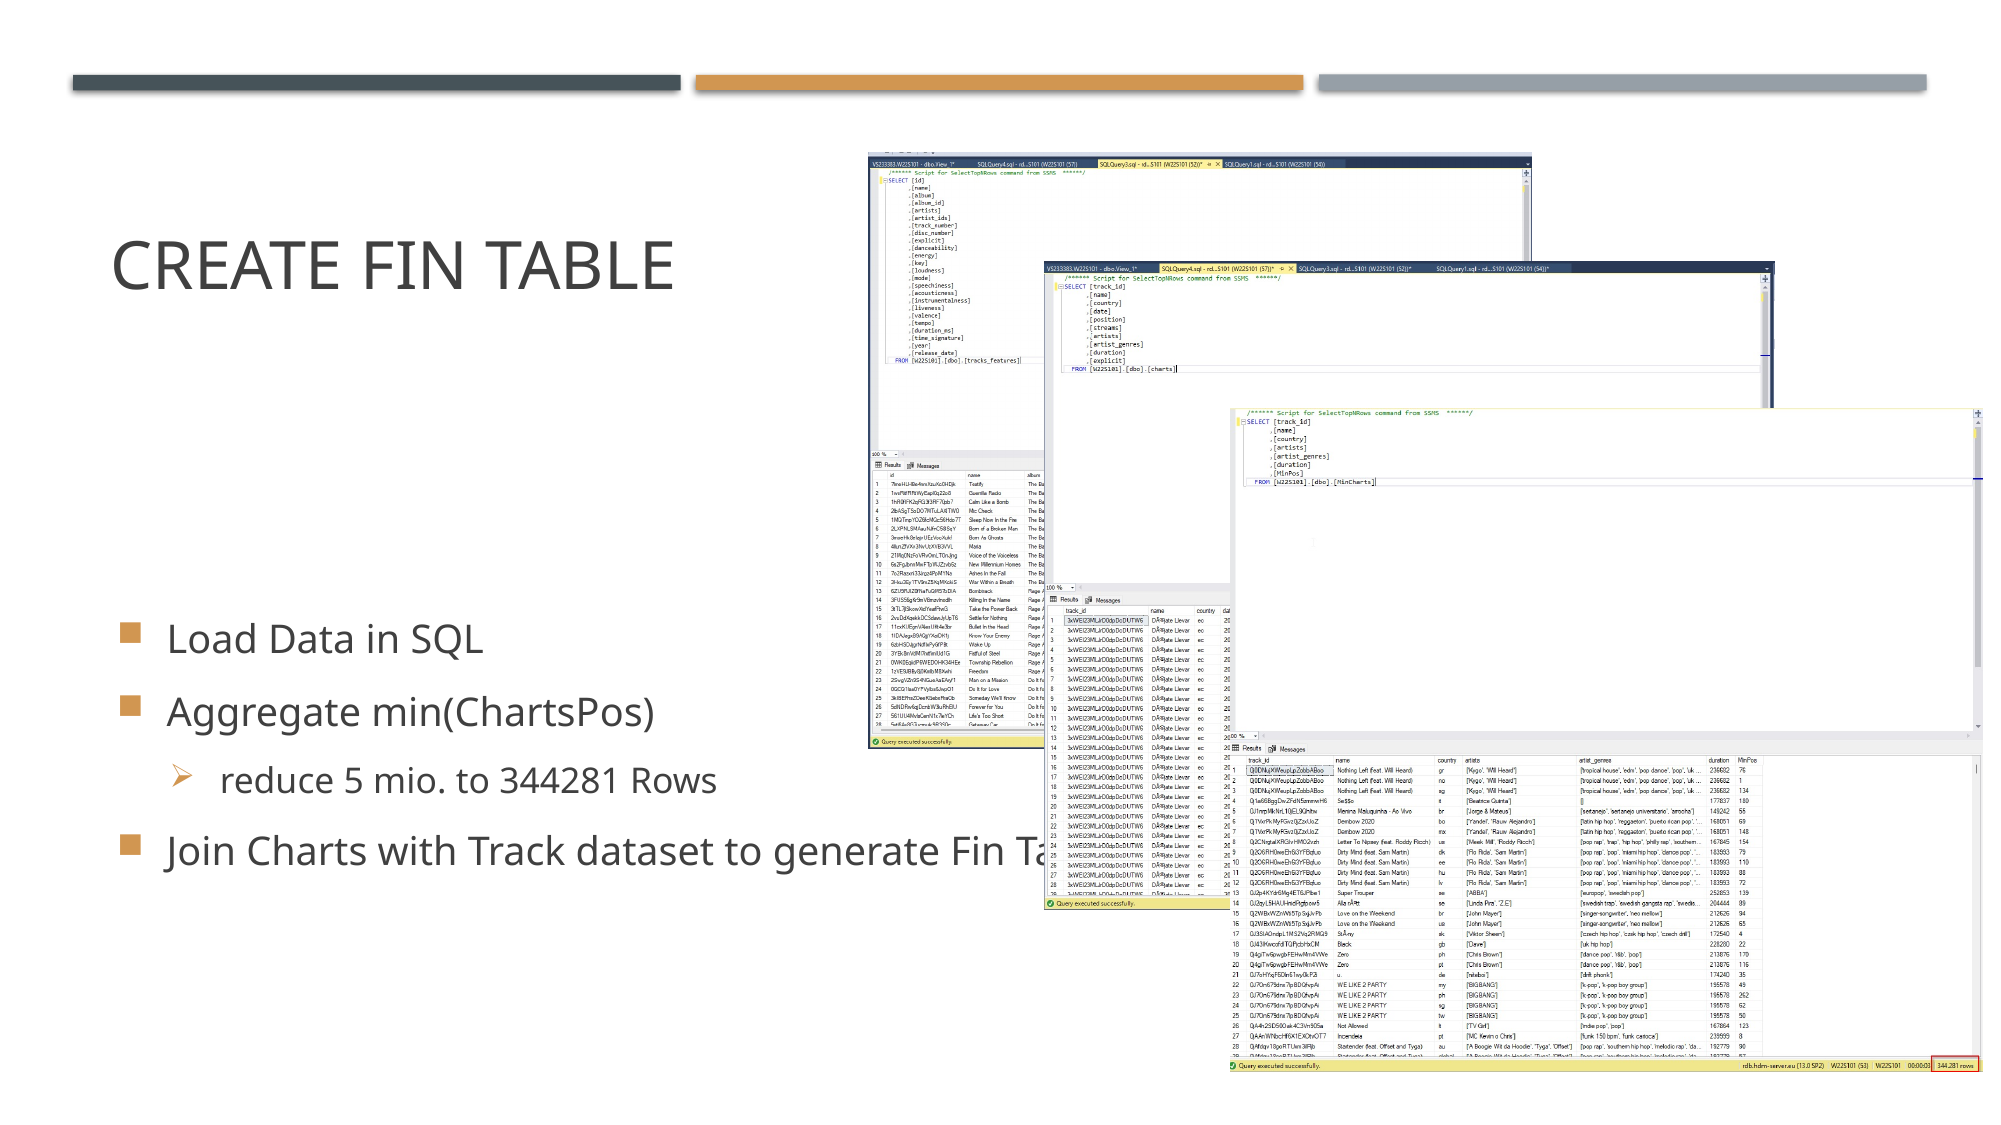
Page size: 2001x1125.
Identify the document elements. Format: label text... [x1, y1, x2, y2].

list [867, 151, 1532, 749]
title Create Fin Table [95, 115, 1905, 311]
text_box Load Data in SQL Aggregate min(ChartsPos) reduce 5 mio. to 344281 Rows Join Charts with Track dataset to generate Fin Table [101, 500, 1911, 1097]
picture [1043, 261, 1984, 1072]
